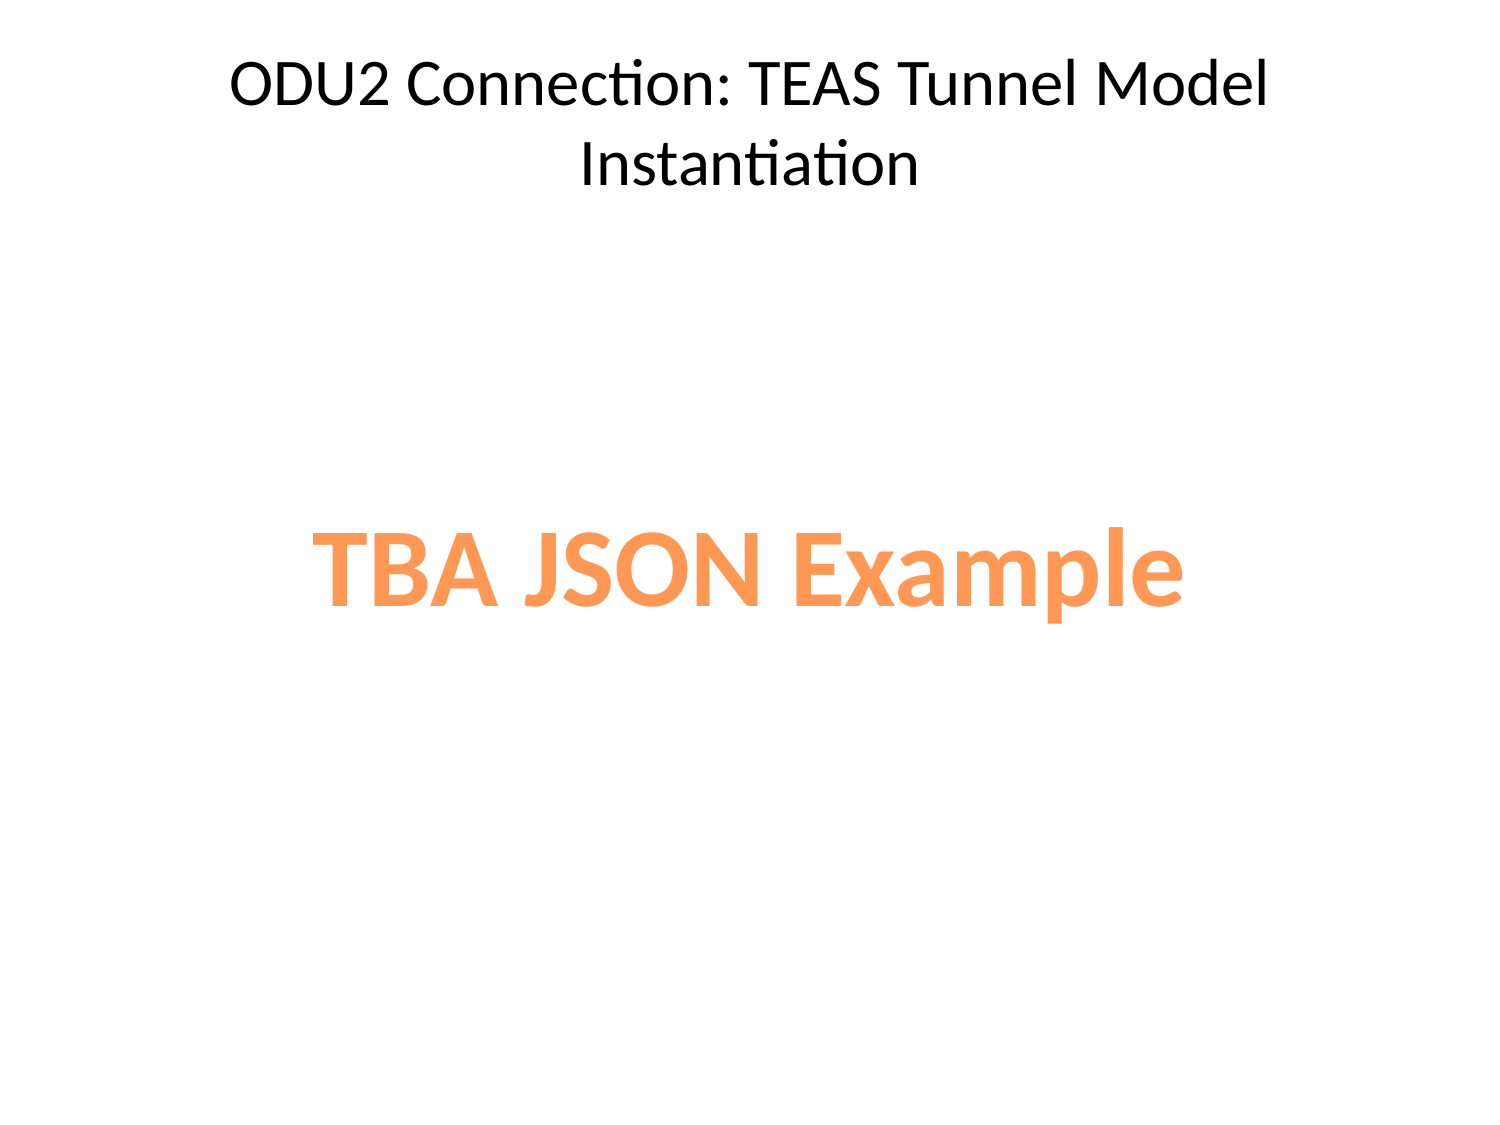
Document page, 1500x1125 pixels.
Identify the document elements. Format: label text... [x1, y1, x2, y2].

title ODU2 Connection: TEAS Tunnel Model Instantiation [75, 24, 1425, 213]
text_box TBA JSON Example [297, 486, 1203, 637]
